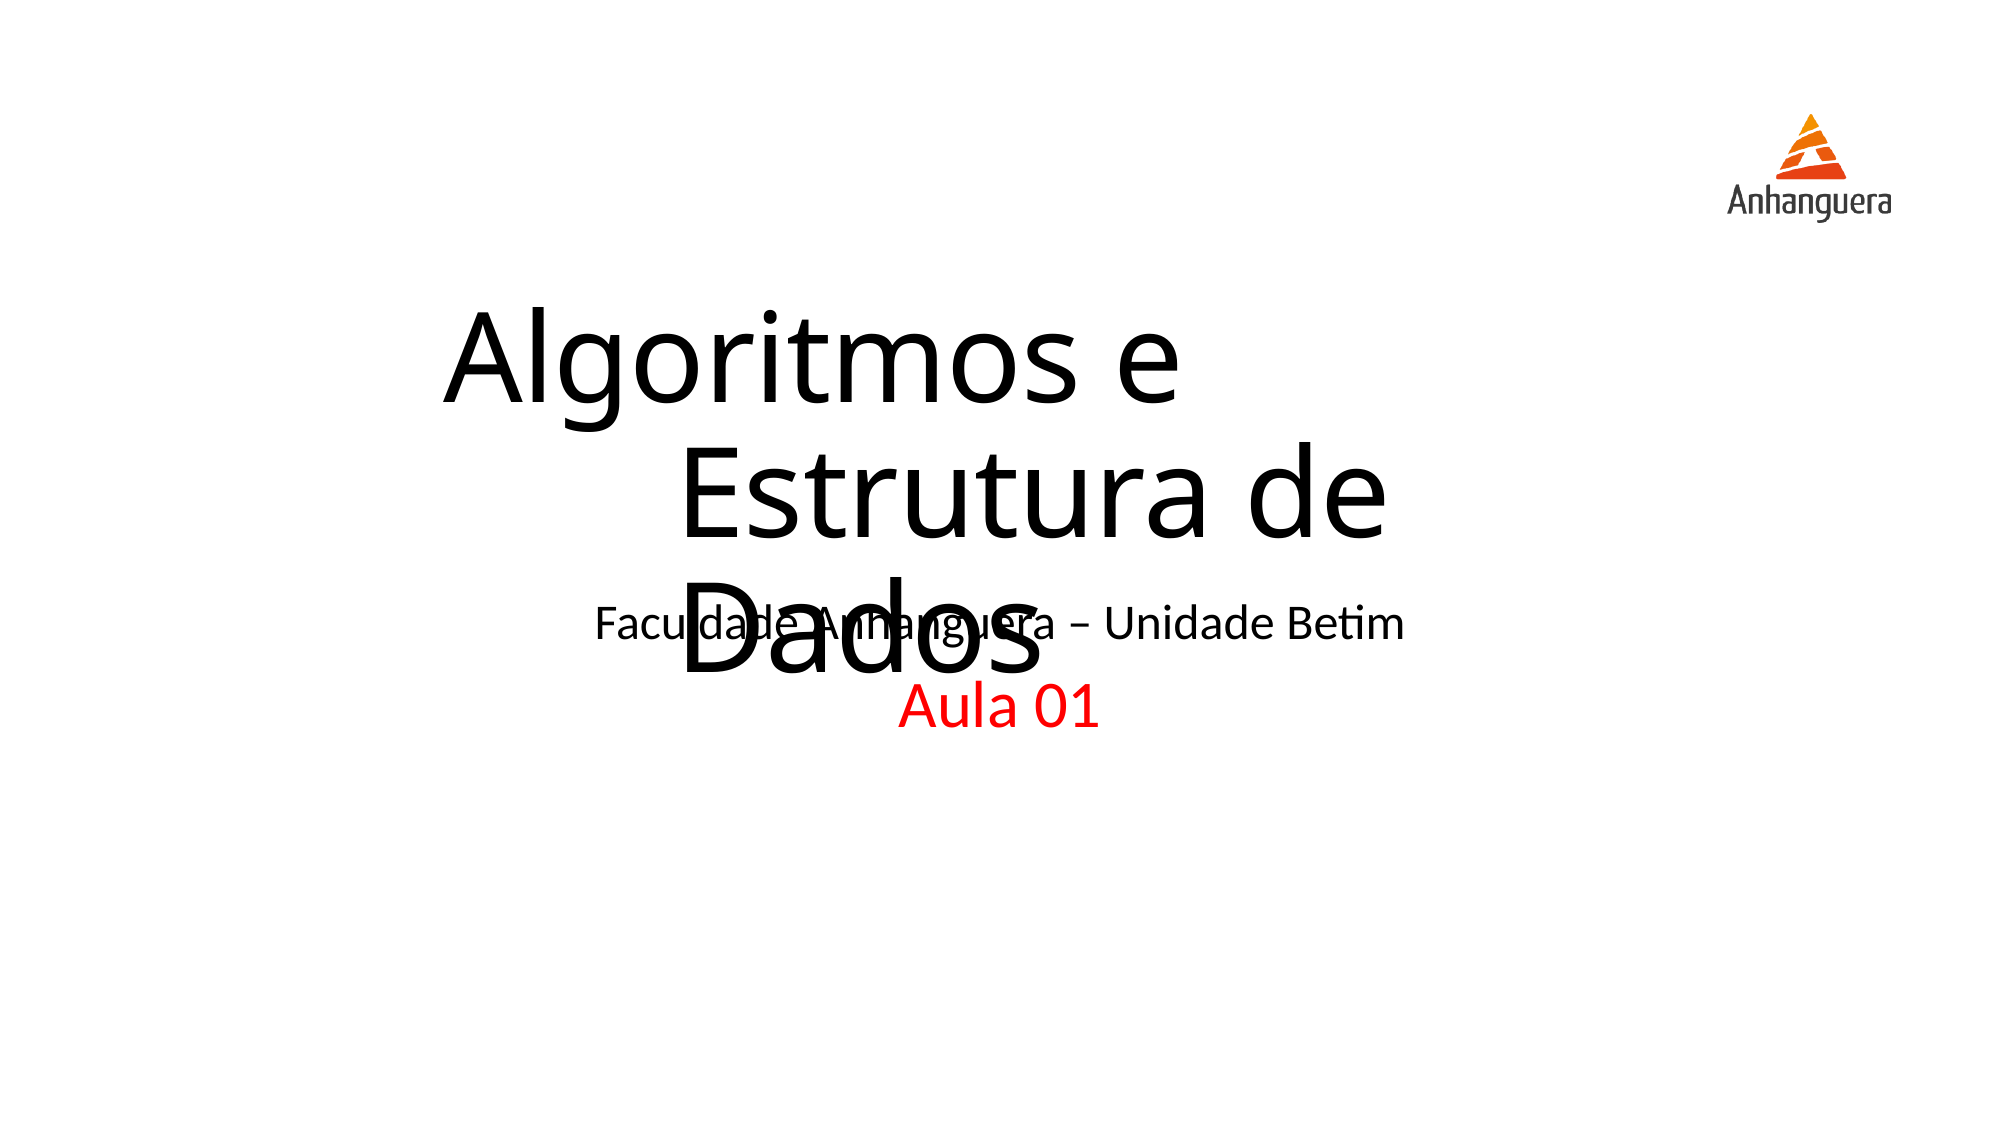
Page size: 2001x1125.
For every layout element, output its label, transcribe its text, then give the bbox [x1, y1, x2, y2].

text_box Faculdade Anhanguera – Unidade Betim Aula 01 [590, 578, 1410, 741]
list Algoritmos e Estrutura de Dados [440, 273, 1560, 931]
picture [1727, 114, 1891, 224]
